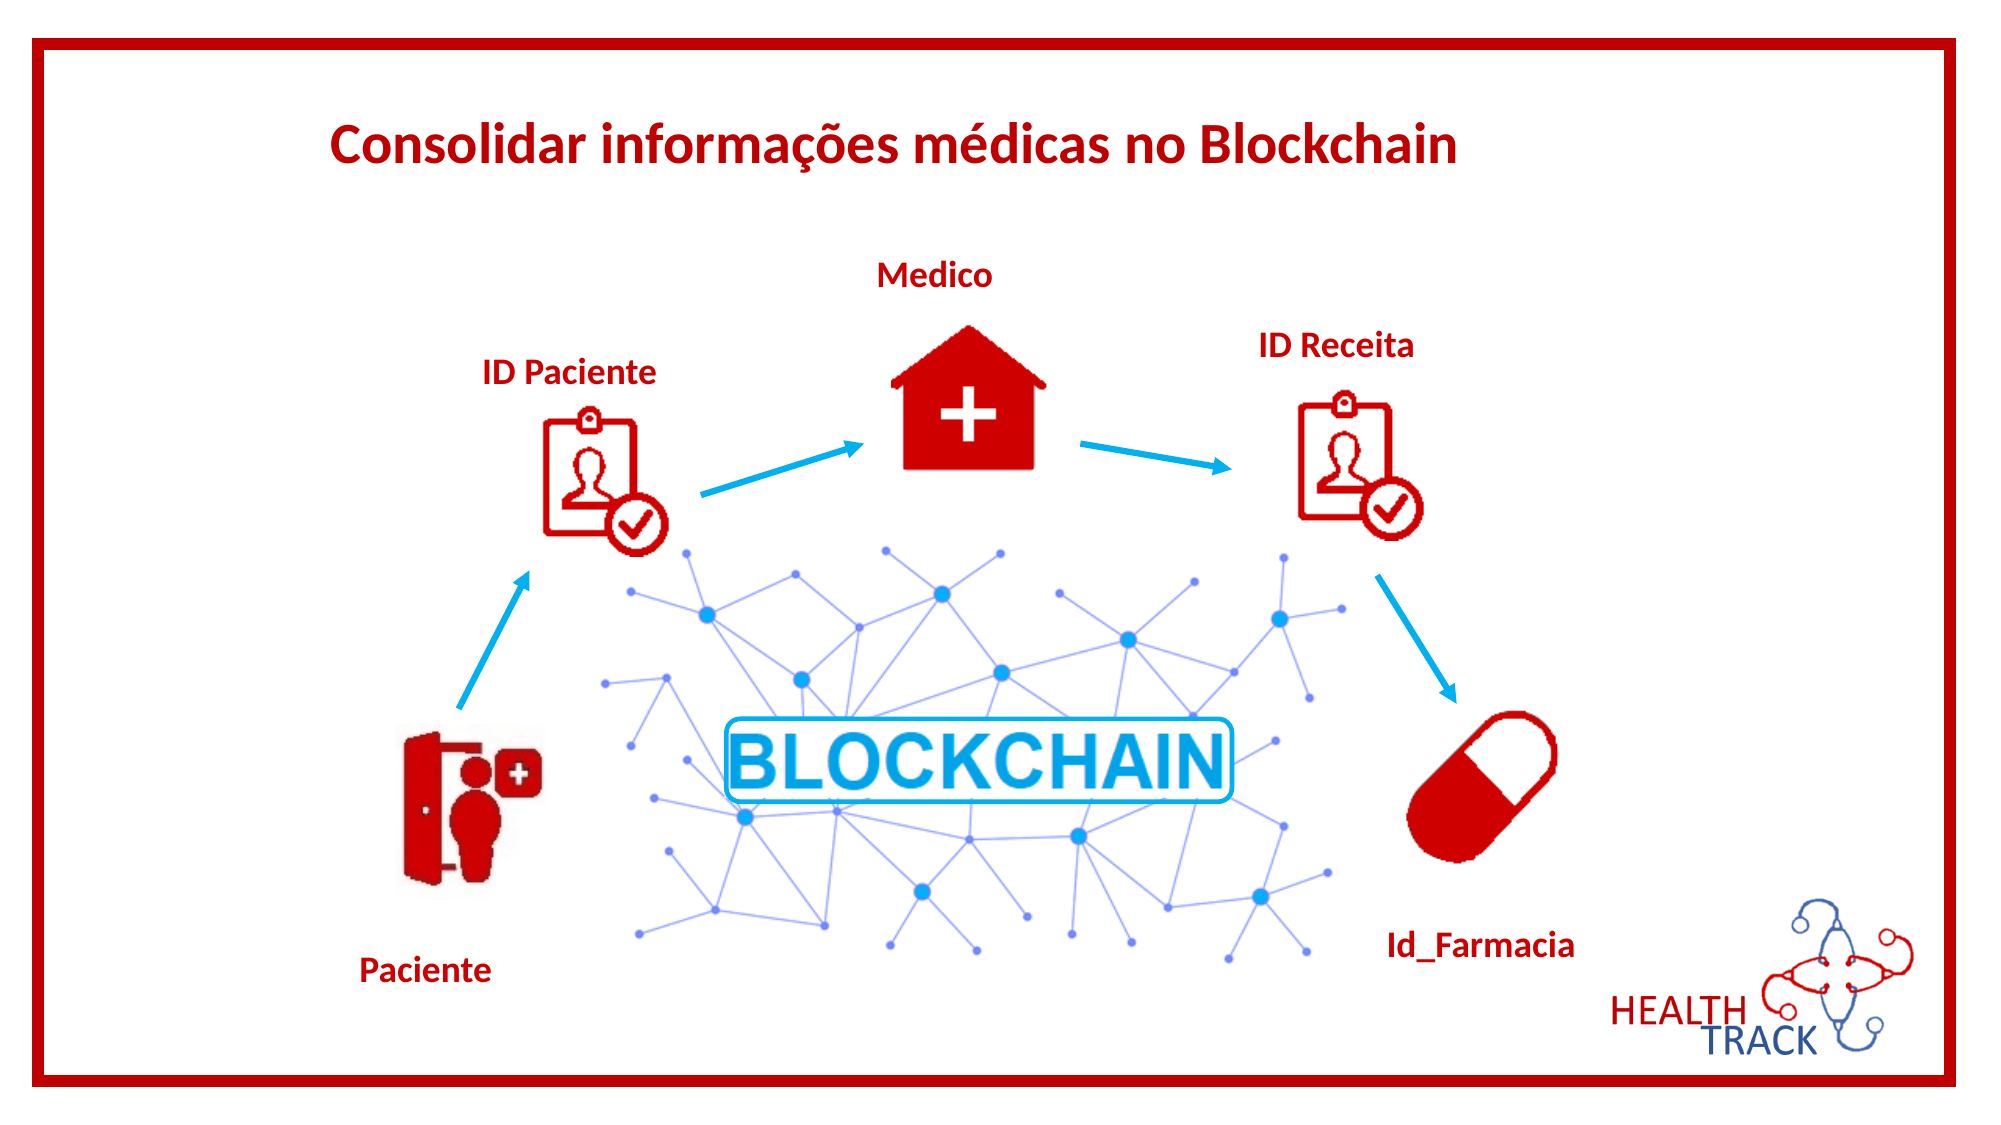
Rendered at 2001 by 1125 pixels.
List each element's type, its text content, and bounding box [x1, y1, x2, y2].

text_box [458, 570, 530, 709]
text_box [700, 443, 865, 496]
text_box [37, 43, 1951, 1082]
text_box ID Receita [1243, 312, 1453, 373]
text_box ID Paciente [467, 340, 724, 400]
picture [395, 724, 575, 900]
picture [1599, 888, 1930, 1068]
text_box Paciente [344, 937, 573, 997]
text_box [1080, 443, 1232, 470]
text_box Medico [861, 242, 1090, 303]
picture [511, 384, 1435, 972]
picture [891, 324, 1067, 509]
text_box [1377, 575, 1457, 704]
text_box Id_Farmacia [1371, 912, 1599, 972]
picture [1405, 708, 1567, 870]
text_box Consolidar informações médicas no Blockchain [315, 97, 1647, 183]
